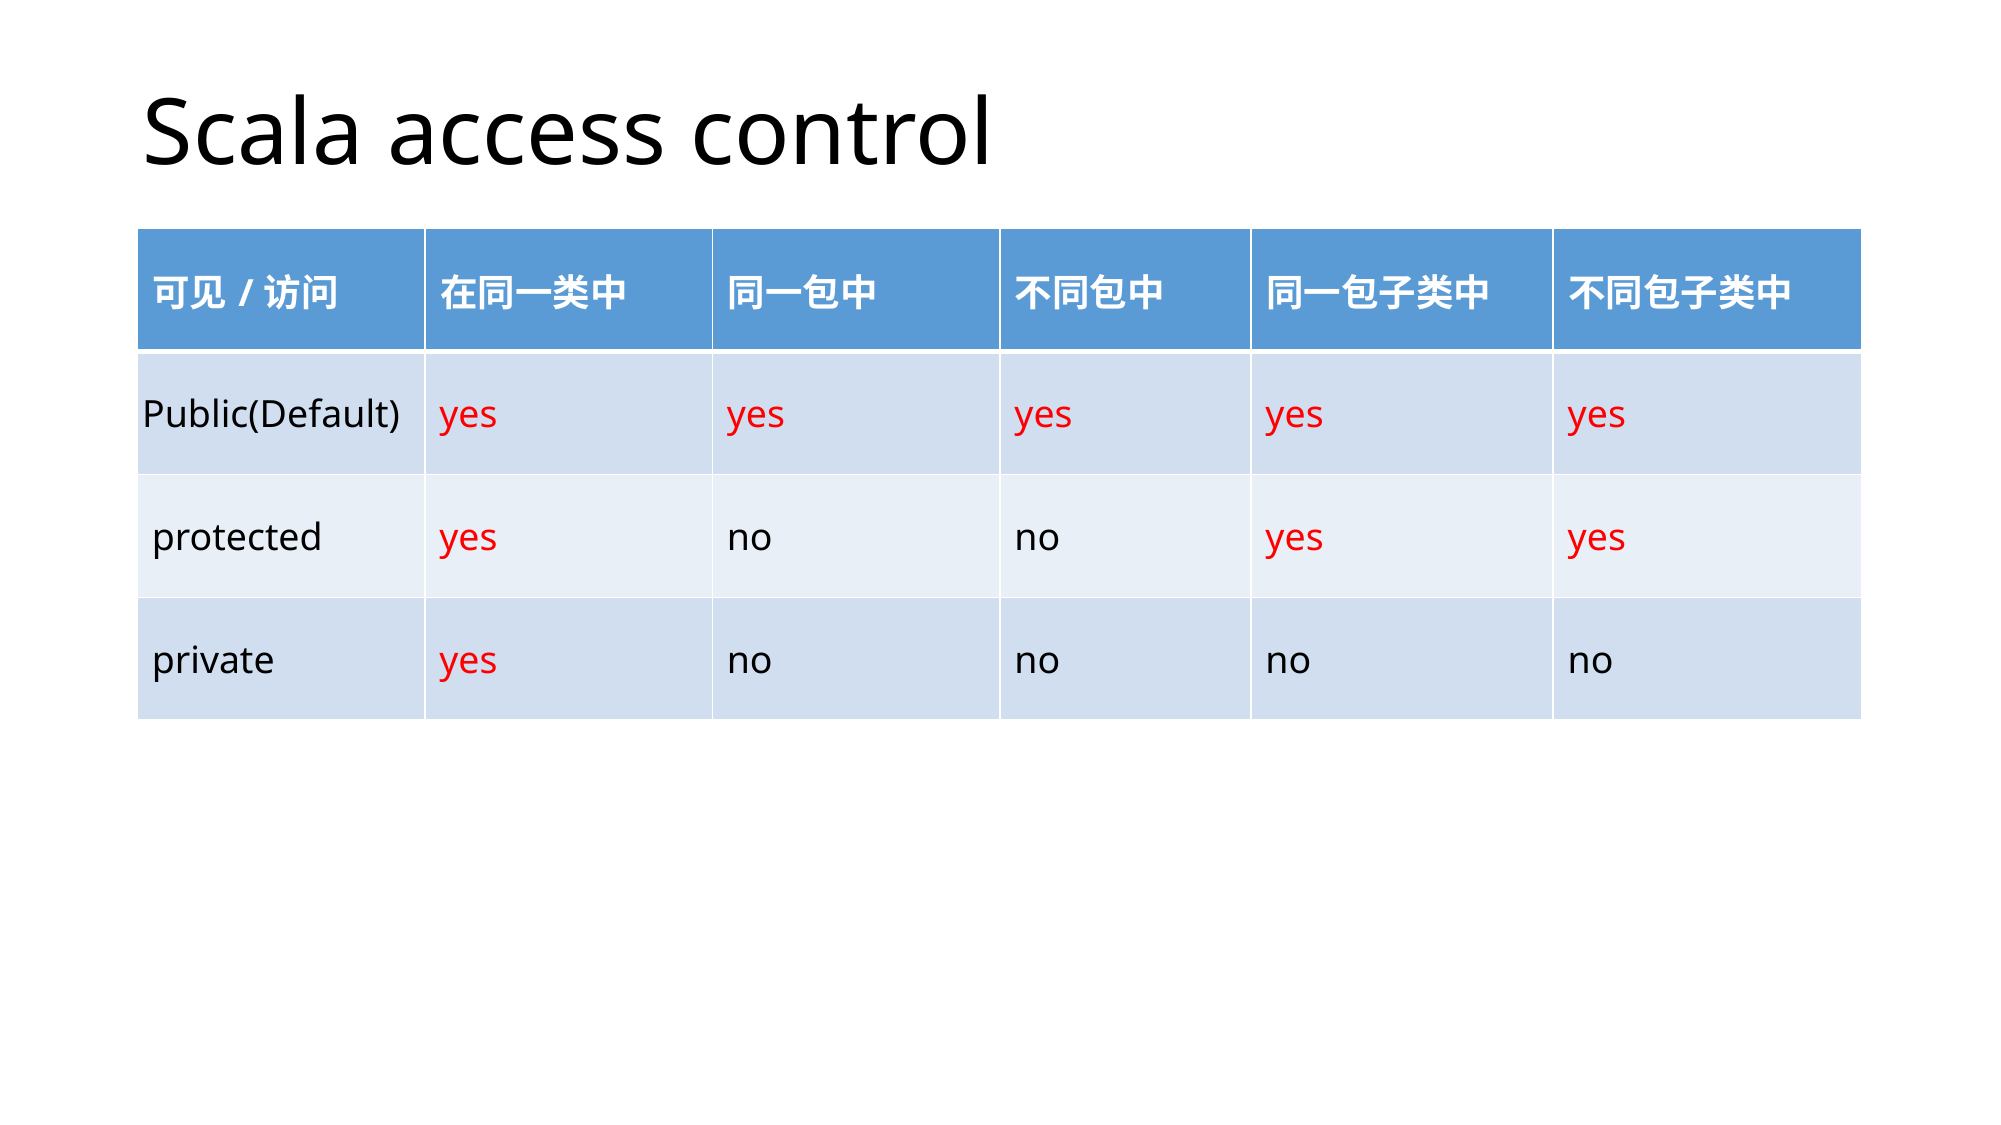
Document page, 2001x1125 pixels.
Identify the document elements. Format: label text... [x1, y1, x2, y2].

title Scala access control [127, 26, 1853, 244]
table_cell yes [1001, 354, 1250, 474]
table_cell no [1001, 475, 1250, 597]
table_cell protected [138, 475, 424, 597]
table_cell yes [1554, 354, 1861, 474]
table_header 在同一类中 [426, 229, 712, 349]
table_cell no [713, 598, 999, 719]
table_cell yes [426, 475, 712, 597]
table_cell yes [1554, 475, 1861, 597]
table_cell yes [1252, 475, 1552, 597]
table_cell yes [713, 354, 999, 474]
table_header 可见/访问 [138, 229, 424, 349]
table_header 同一包子类中 [1252, 229, 1552, 349]
table_cell no [713, 475, 999, 597]
table_header 不同包中 [1001, 229, 1250, 349]
table_cell yes [426, 354, 712, 474]
table_cell no [1252, 598, 1552, 719]
table_header 同一包中 [713, 229, 999, 349]
table_cell no [1001, 598, 1250, 719]
table_cell Public(Default) [138, 354, 424, 474]
table_cell yes [1252, 354, 1552, 474]
table_cell yes [426, 598, 712, 719]
table_cell private [138, 598, 424, 719]
table_cell no [1554, 598, 1861, 719]
table_header 不同包子类中 [1554, 229, 1861, 349]
